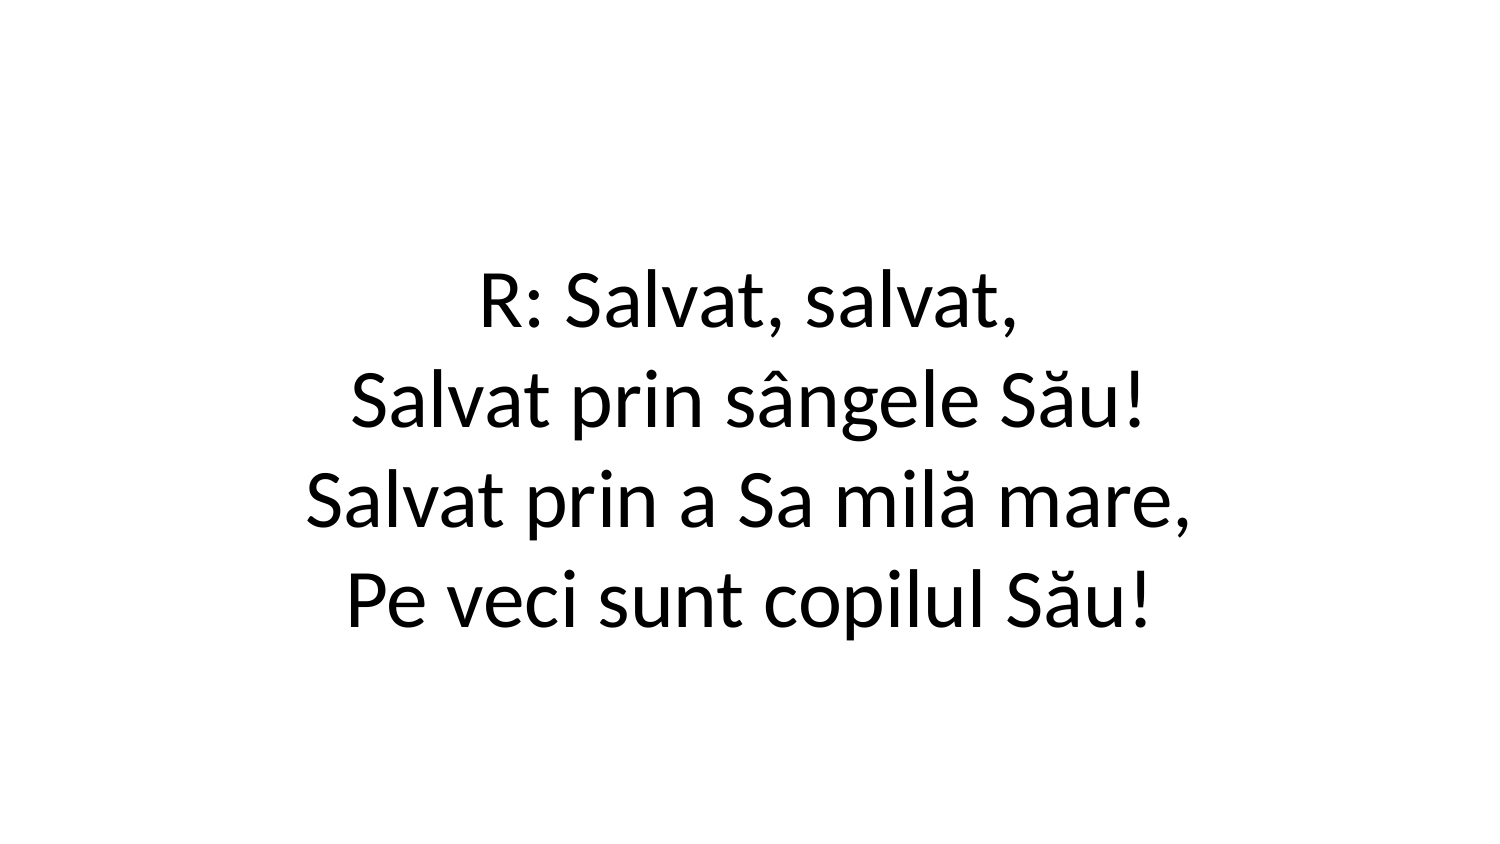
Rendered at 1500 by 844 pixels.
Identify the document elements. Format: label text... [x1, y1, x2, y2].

text_box R: Salvat, salvat, Salvat prin sângele Său! Salvat prin a Sa milă mare, Pe veci sunt copilul Său! [290, 192, 1210, 652]
